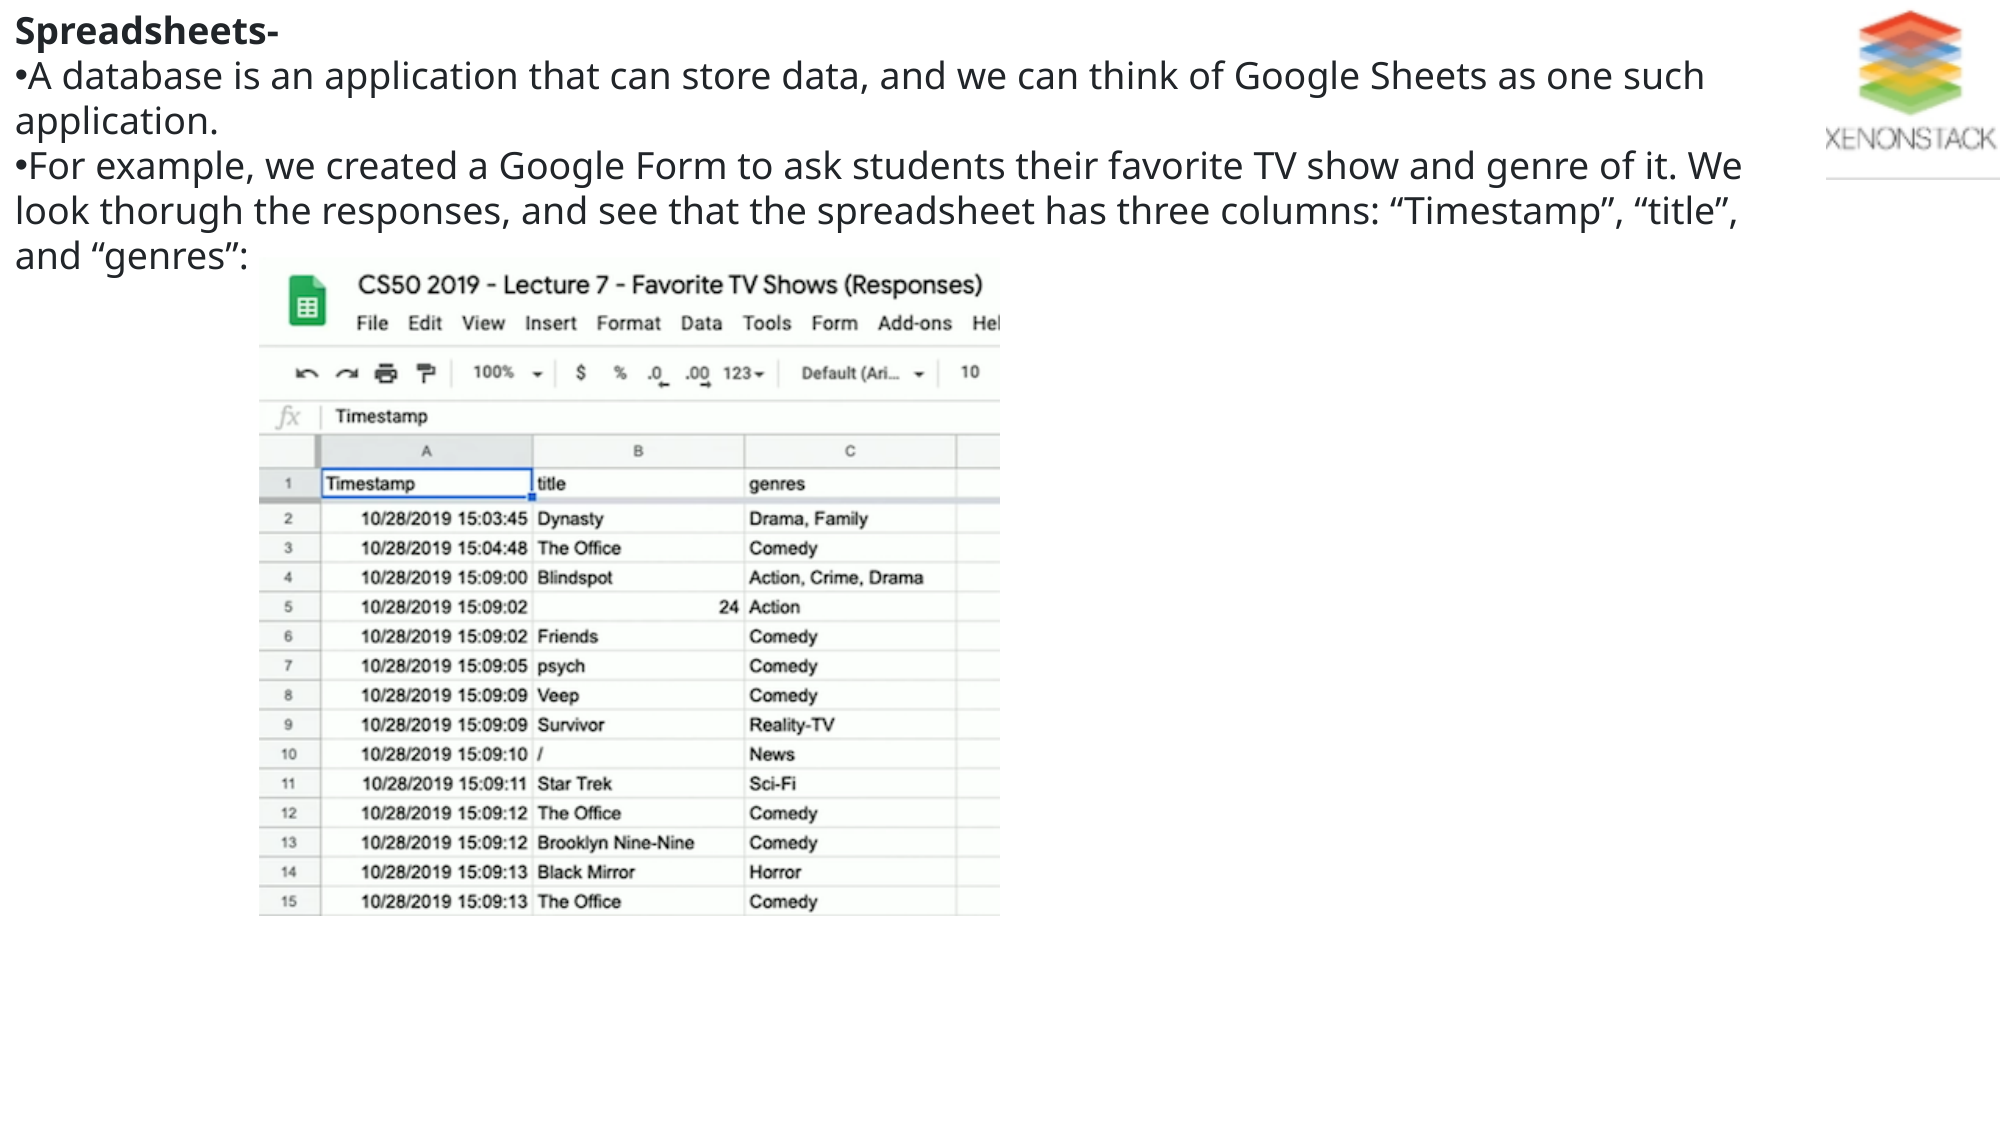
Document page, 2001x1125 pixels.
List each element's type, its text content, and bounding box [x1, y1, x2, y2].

picture [1826, 0, 2000, 180]
picture [259, 256, 1000, 917]
text_box Spreadsheets- A database is an application that can store data, and we can think of Google Sheets as one such application. For example, we created a Google Form to ask students their favorite TV show and genre of it. We look thorugh the responses, and see that the spreadsheet has three columns: “Timestamp”, “title”, and “genres”: [0, 0, 1803, 330]
